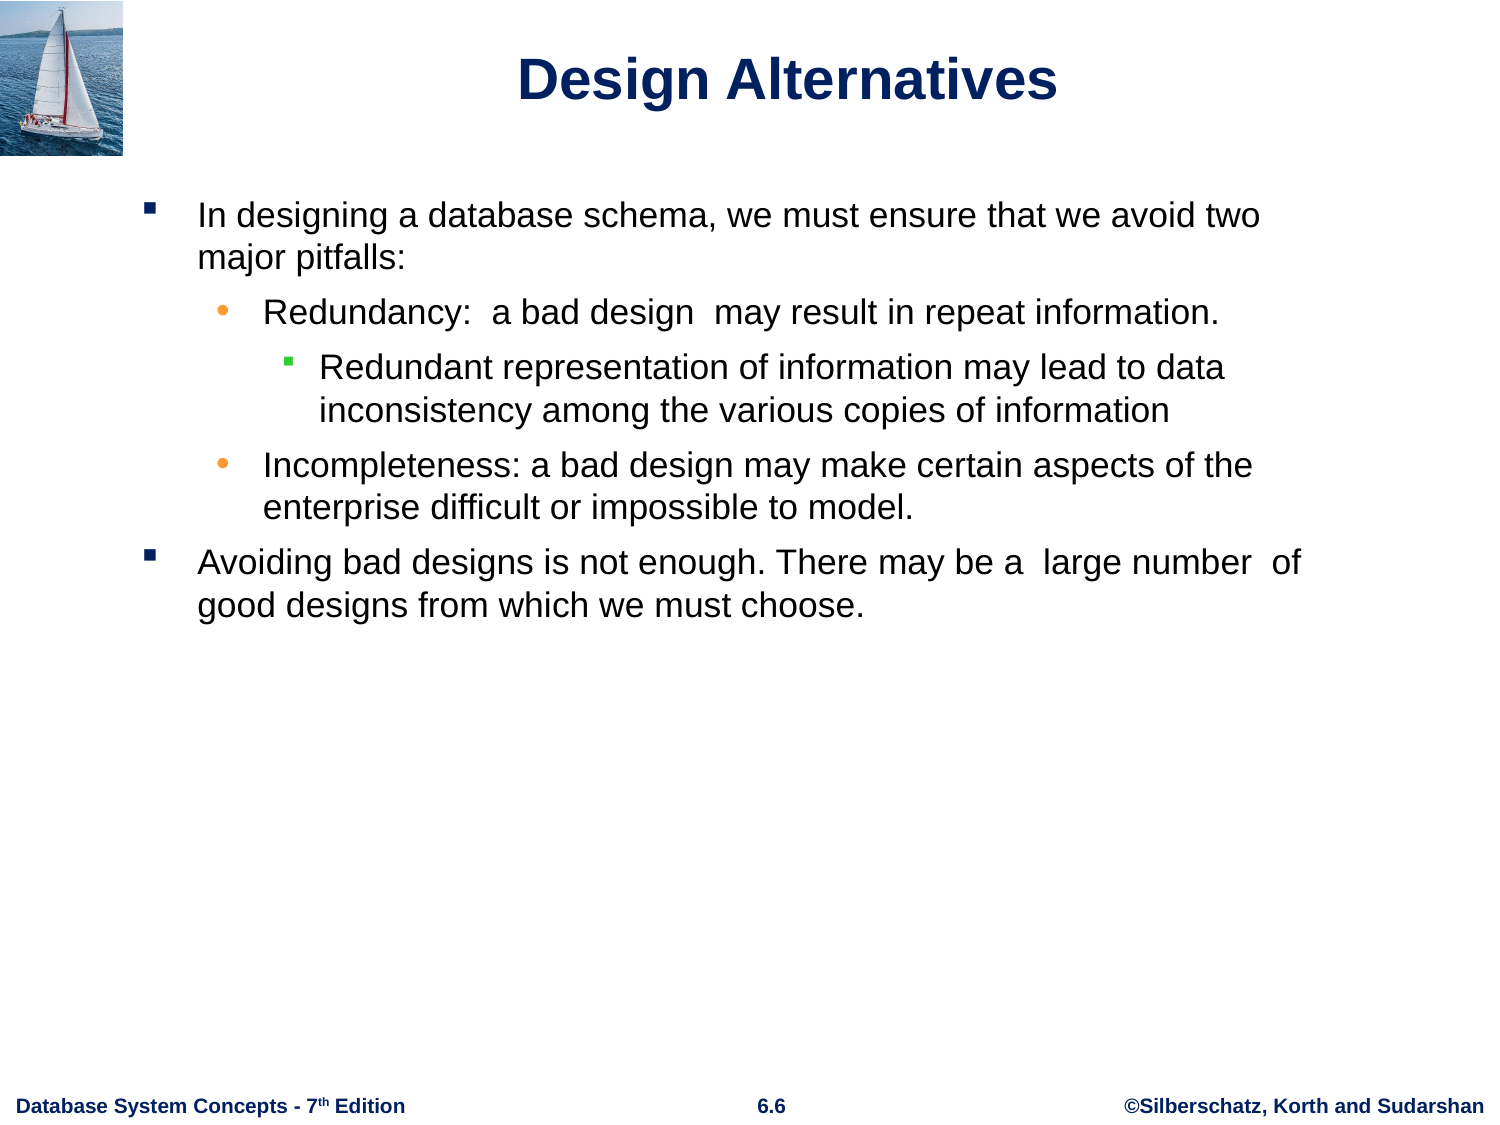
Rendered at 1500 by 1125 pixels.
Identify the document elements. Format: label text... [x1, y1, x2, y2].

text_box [189, 300, 263, 346]
title Design Alternatives [125, 18, 1452, 120]
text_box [919, 331, 1018, 338]
picture [0, 1, 123, 156]
list In designing a database schema, we must ensure that we avoid two major pitfalls: Redundancy: a bad design may result in repeat information. Redundant representation of information may lead to data inconsistency among the various copies of information Incompleteness: a bad design may make certain aspects of the enterprise difficult or impossible to model. Avoiding bad designs is not enough. There may be a large number of good designs from which we must choose. [126, 184, 1375, 914]
